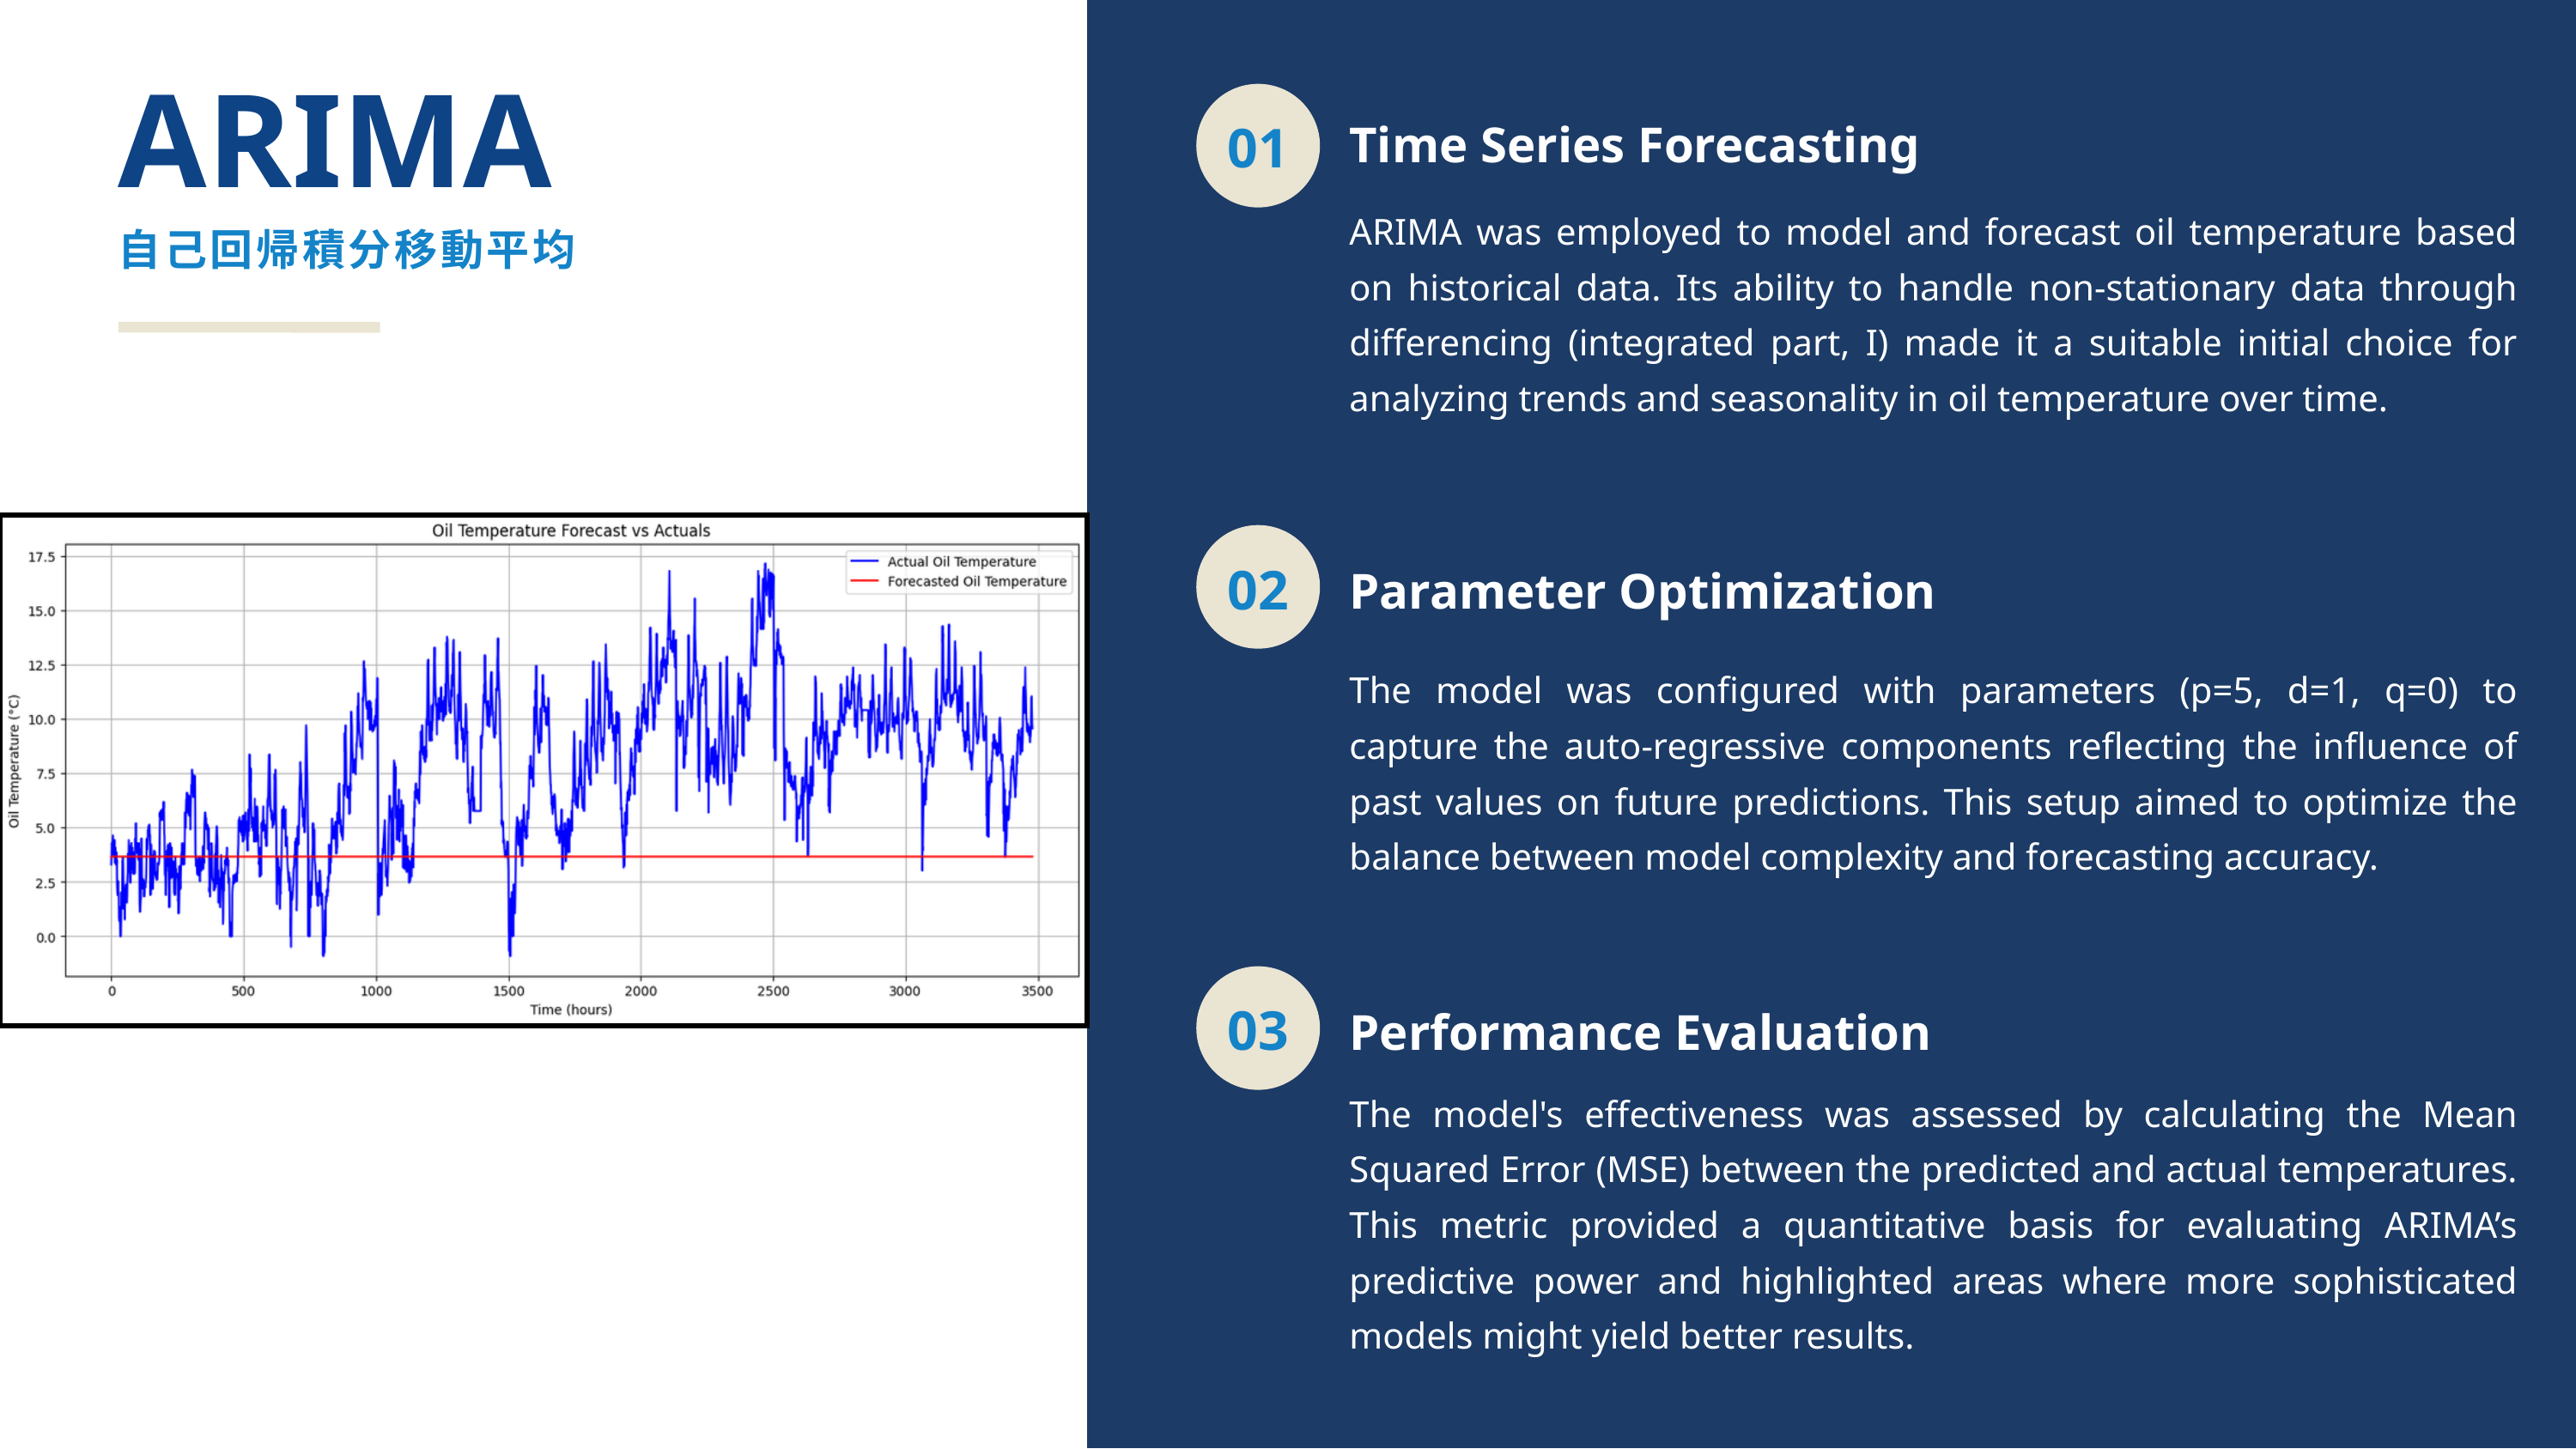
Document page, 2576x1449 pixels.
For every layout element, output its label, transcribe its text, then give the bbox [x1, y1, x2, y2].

text_box ARIMA [118, 77, 1079, 214]
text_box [1195, 83, 1321, 208]
text_box 自己回帰積分移動平均 [118, 214, 1079, 275]
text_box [1195, 966, 1321, 1090]
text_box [1195, 524, 1321, 649]
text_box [1086, 0, 2576, 1449]
text_box [0, 514, 1082, 1026]
